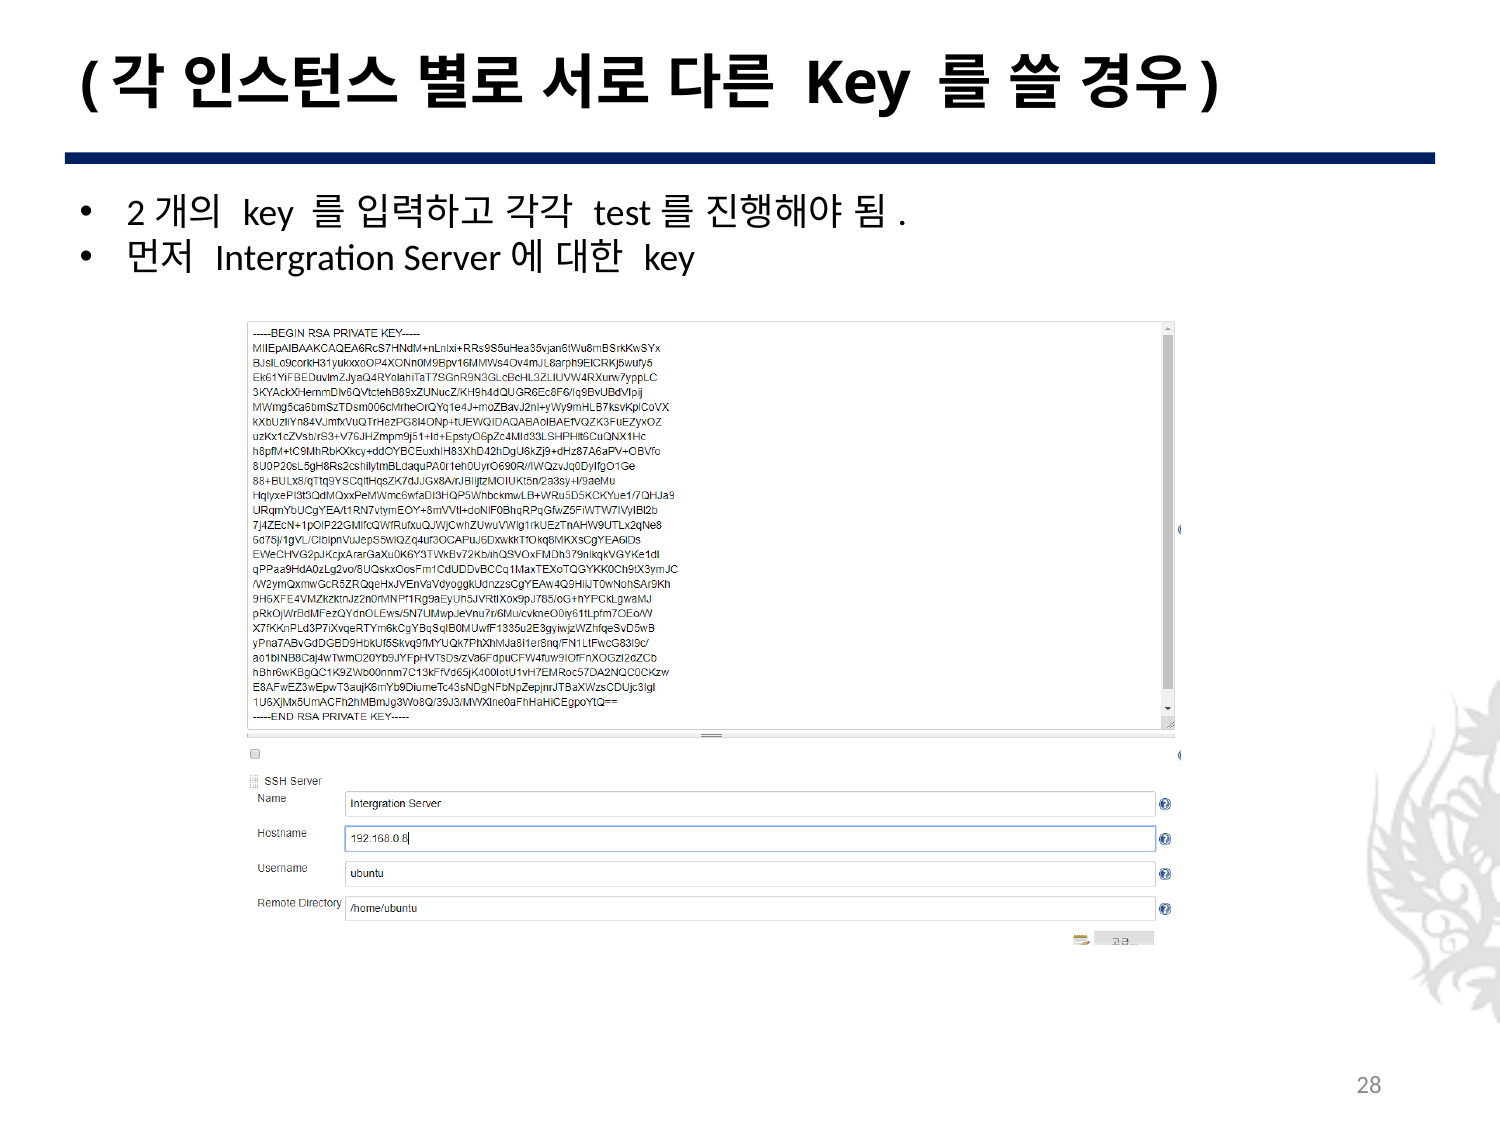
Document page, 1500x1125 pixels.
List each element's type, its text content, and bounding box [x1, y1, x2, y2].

text_box 2개의 key 를 입력하고 각각 test를 진행해야 됨. 먼저 Intergration Server에 대한 key [64, 180, 1436, 285]
title (각 인스턴스 별로 서로 다른 Key 를 쓸 경우) [64, 26, 1436, 143]
picture [243, 315, 1181, 945]
slide_number 28 [1059, 1057, 1397, 1111]
